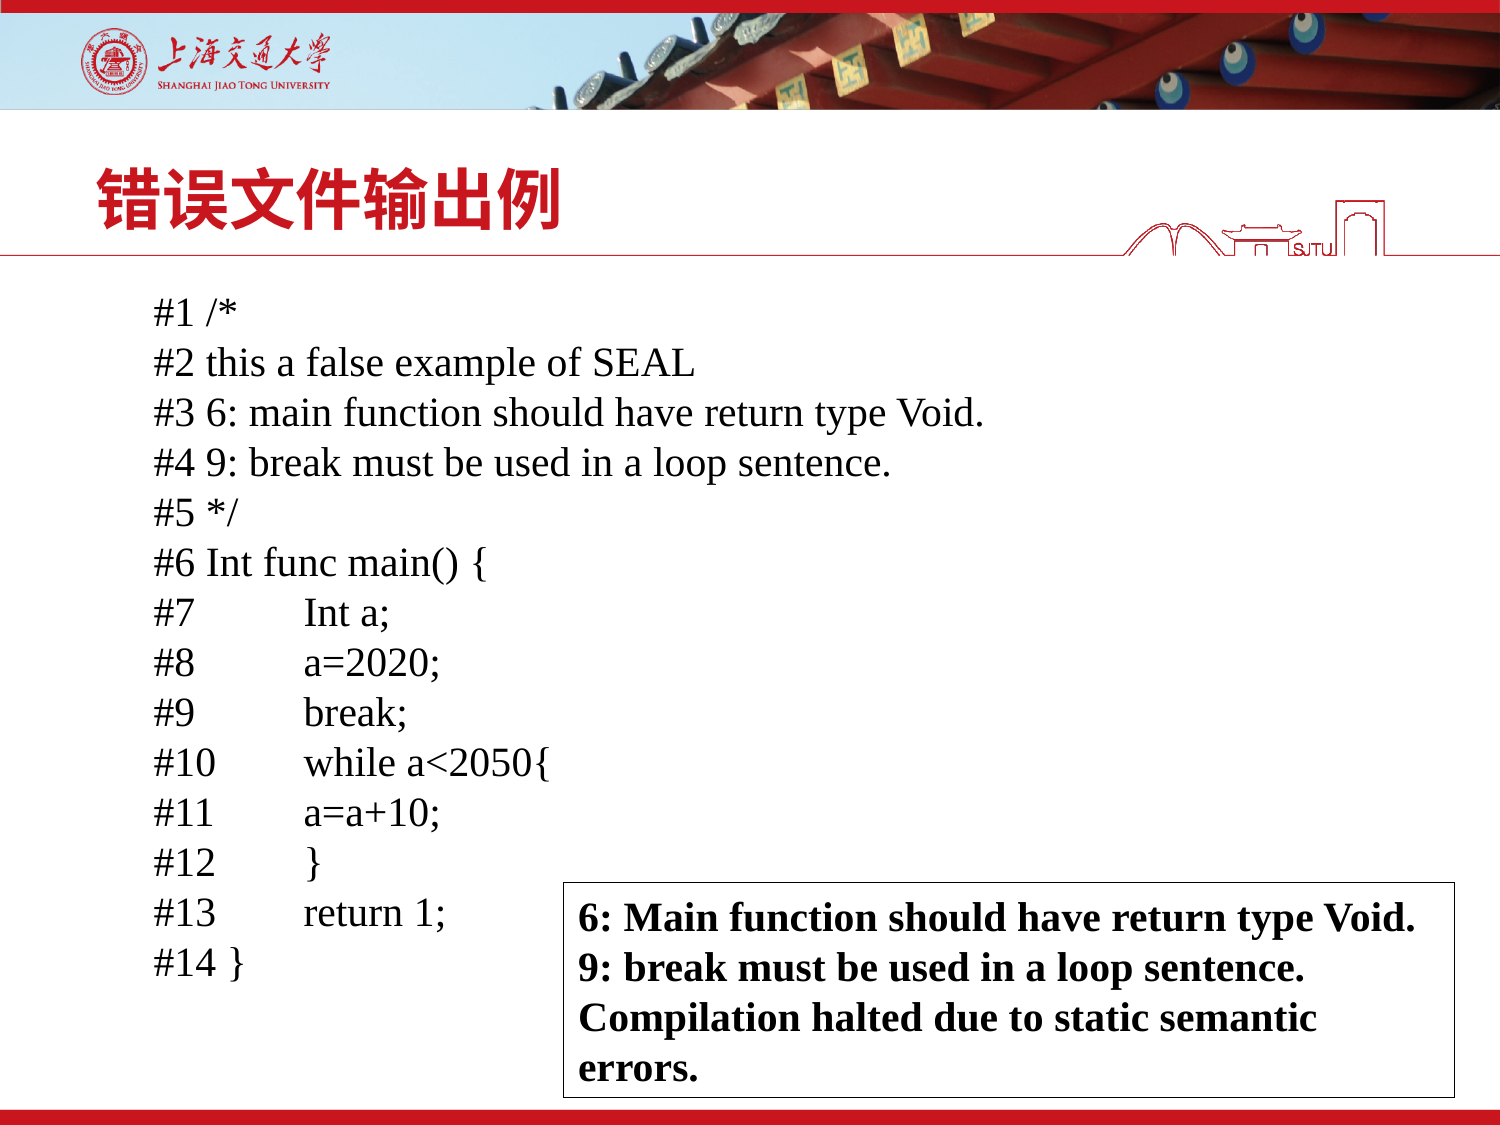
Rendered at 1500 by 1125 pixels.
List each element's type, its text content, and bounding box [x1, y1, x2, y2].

title 错误文件输出例 [81, 159, 1455, 254]
picture [0, 0, 1500, 110]
picture [0, 200, 1500, 256]
text_box 6: Main function should have return type Void. 9: break must be used in a loop sentence. Compilation halted due to static semantic errors. [563, 882, 1455, 1098]
text_box #1 /* #2 this a false example of SEAL #3 6: main function should have return type Void. #4 9: break must be used in a loop sentence. #5 */ #6 Int func main() { #7 Int a; #8 a=2020; #9 break; #10 while a<2050{ #11 a=a+10; #12 } #13 return 1; #14 } [138, 276, 1338, 1042]
